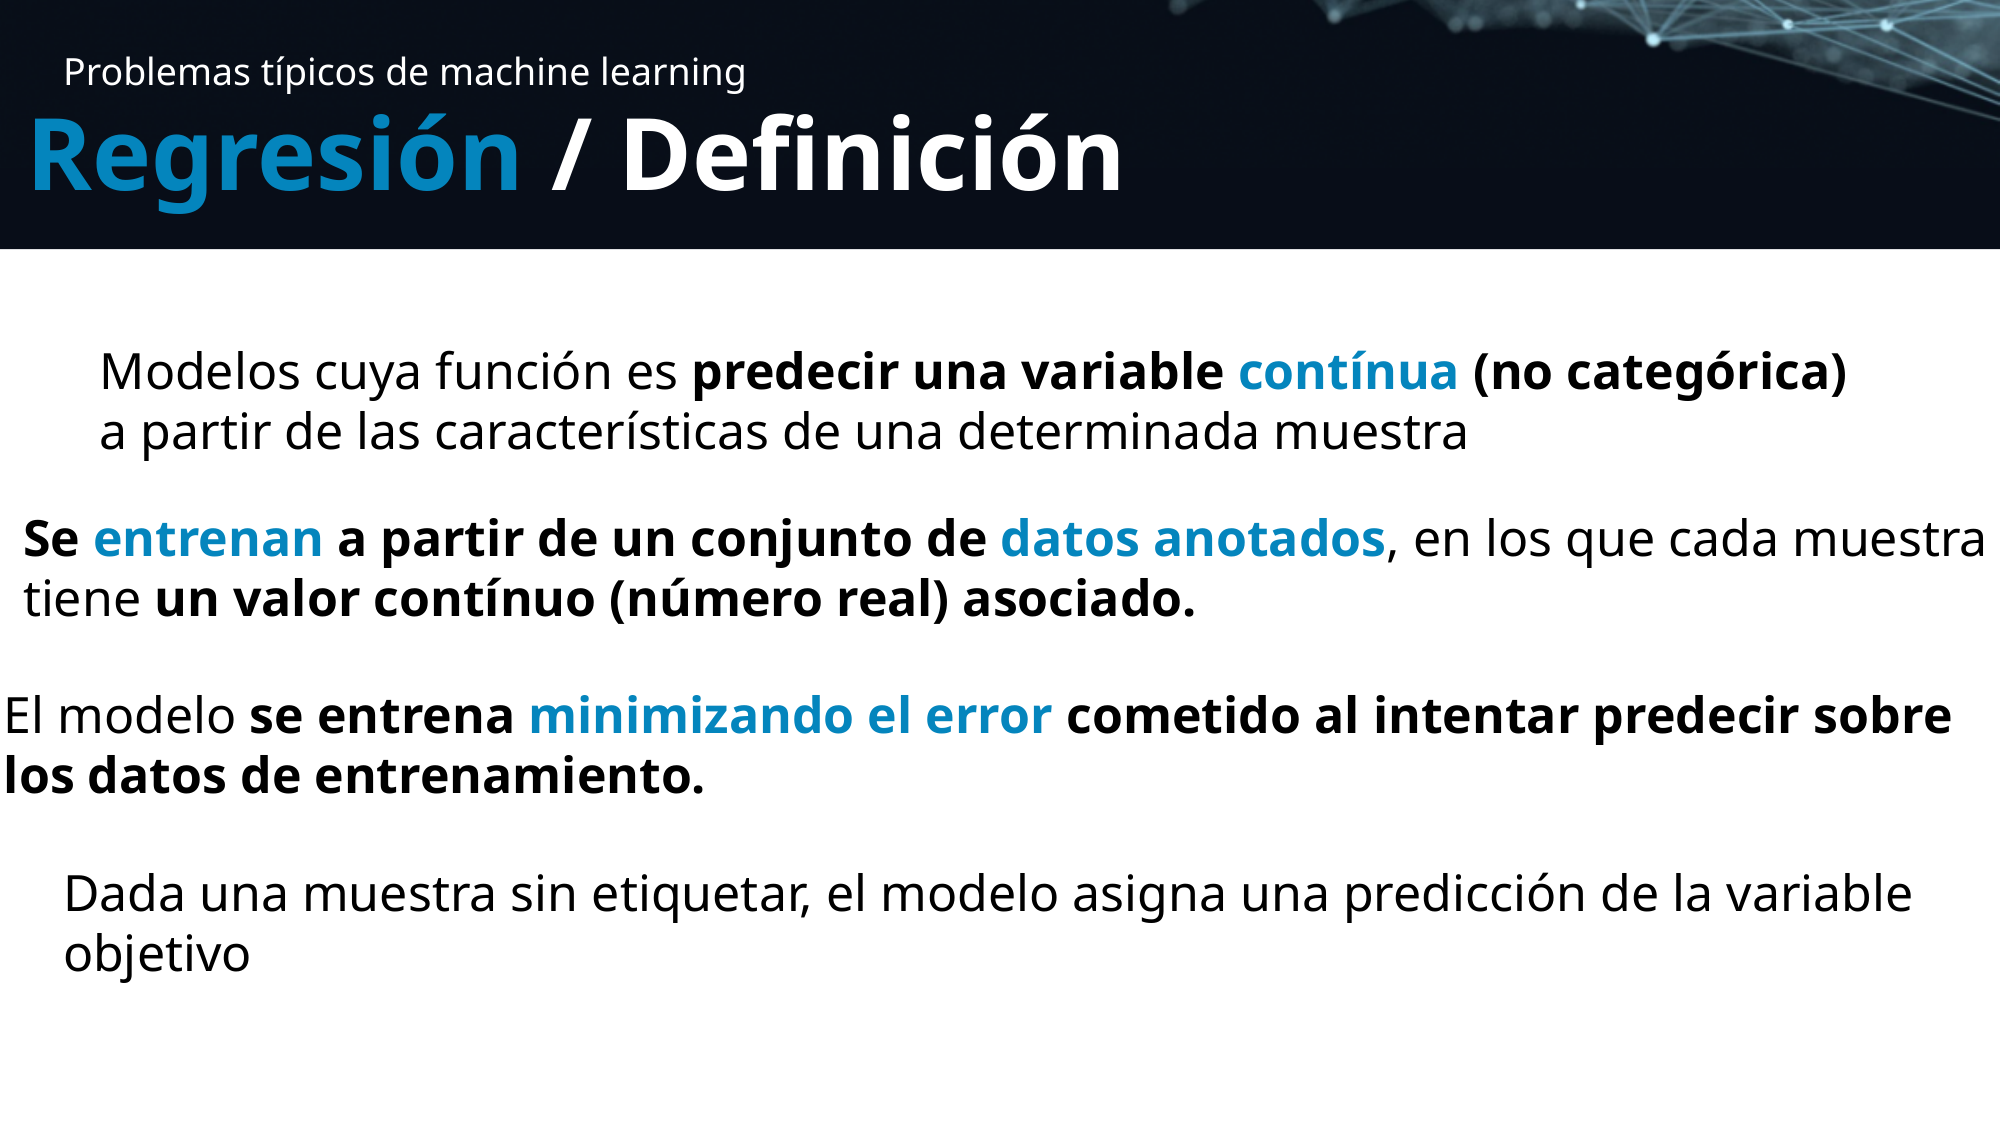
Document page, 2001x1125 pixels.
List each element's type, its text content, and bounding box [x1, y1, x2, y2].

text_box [0, 0, 2000, 250]
text_box Se entrenan a partir de un conjunto de datos anotados, en los que cada muestra tiene un valor contínuo (número real) asociado. [8, 498, 2000, 634]
text_box Modelos cuya función es predecir una variable contínua (no categórica) a partir de las características de una determinada muestra [84, 332, 1885, 468]
text_box Dada una muestra sin etiquetar, el modelo asigna una predicción de la variable objetivo [48, 853, 1930, 989]
text_box El modelo se entrena minimizando el error cometido al intentar predecir sobre los datos de entrenamiento. [0, 676, 1981, 812]
